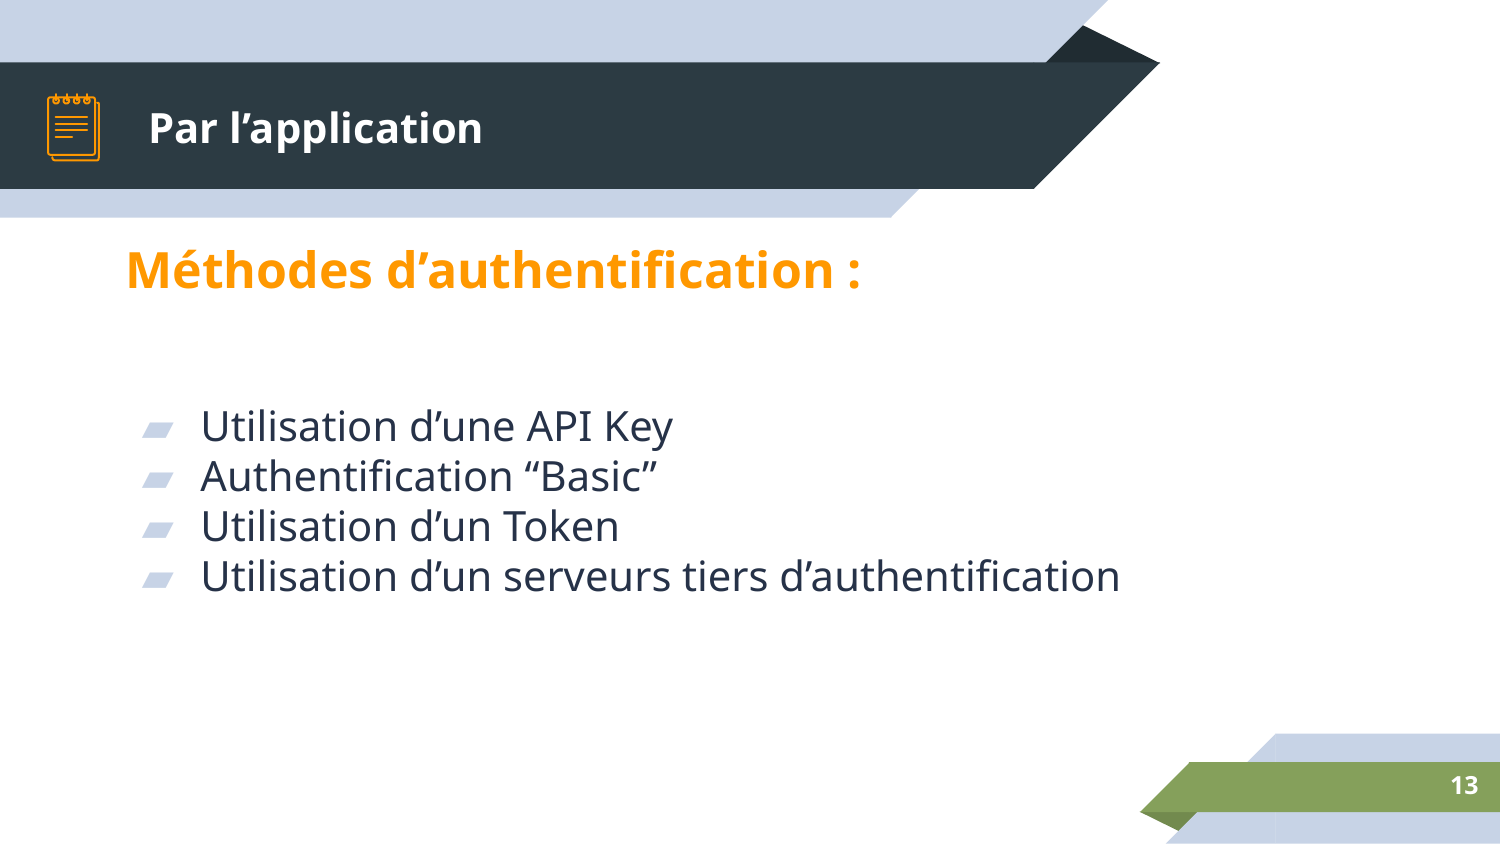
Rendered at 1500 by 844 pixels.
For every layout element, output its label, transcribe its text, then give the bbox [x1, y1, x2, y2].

slide_number ‹#› [1249, 760, 1494, 813]
title Par l’application [133, 64, 997, 190]
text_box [47, 93, 100, 161]
list Méthodes d’authentification : Utilisation d’une API Key Authentification “Basic” Utilisation d’un Token Utilisation d’un serveurs tiers d’authentification [110, 223, 1436, 672]
